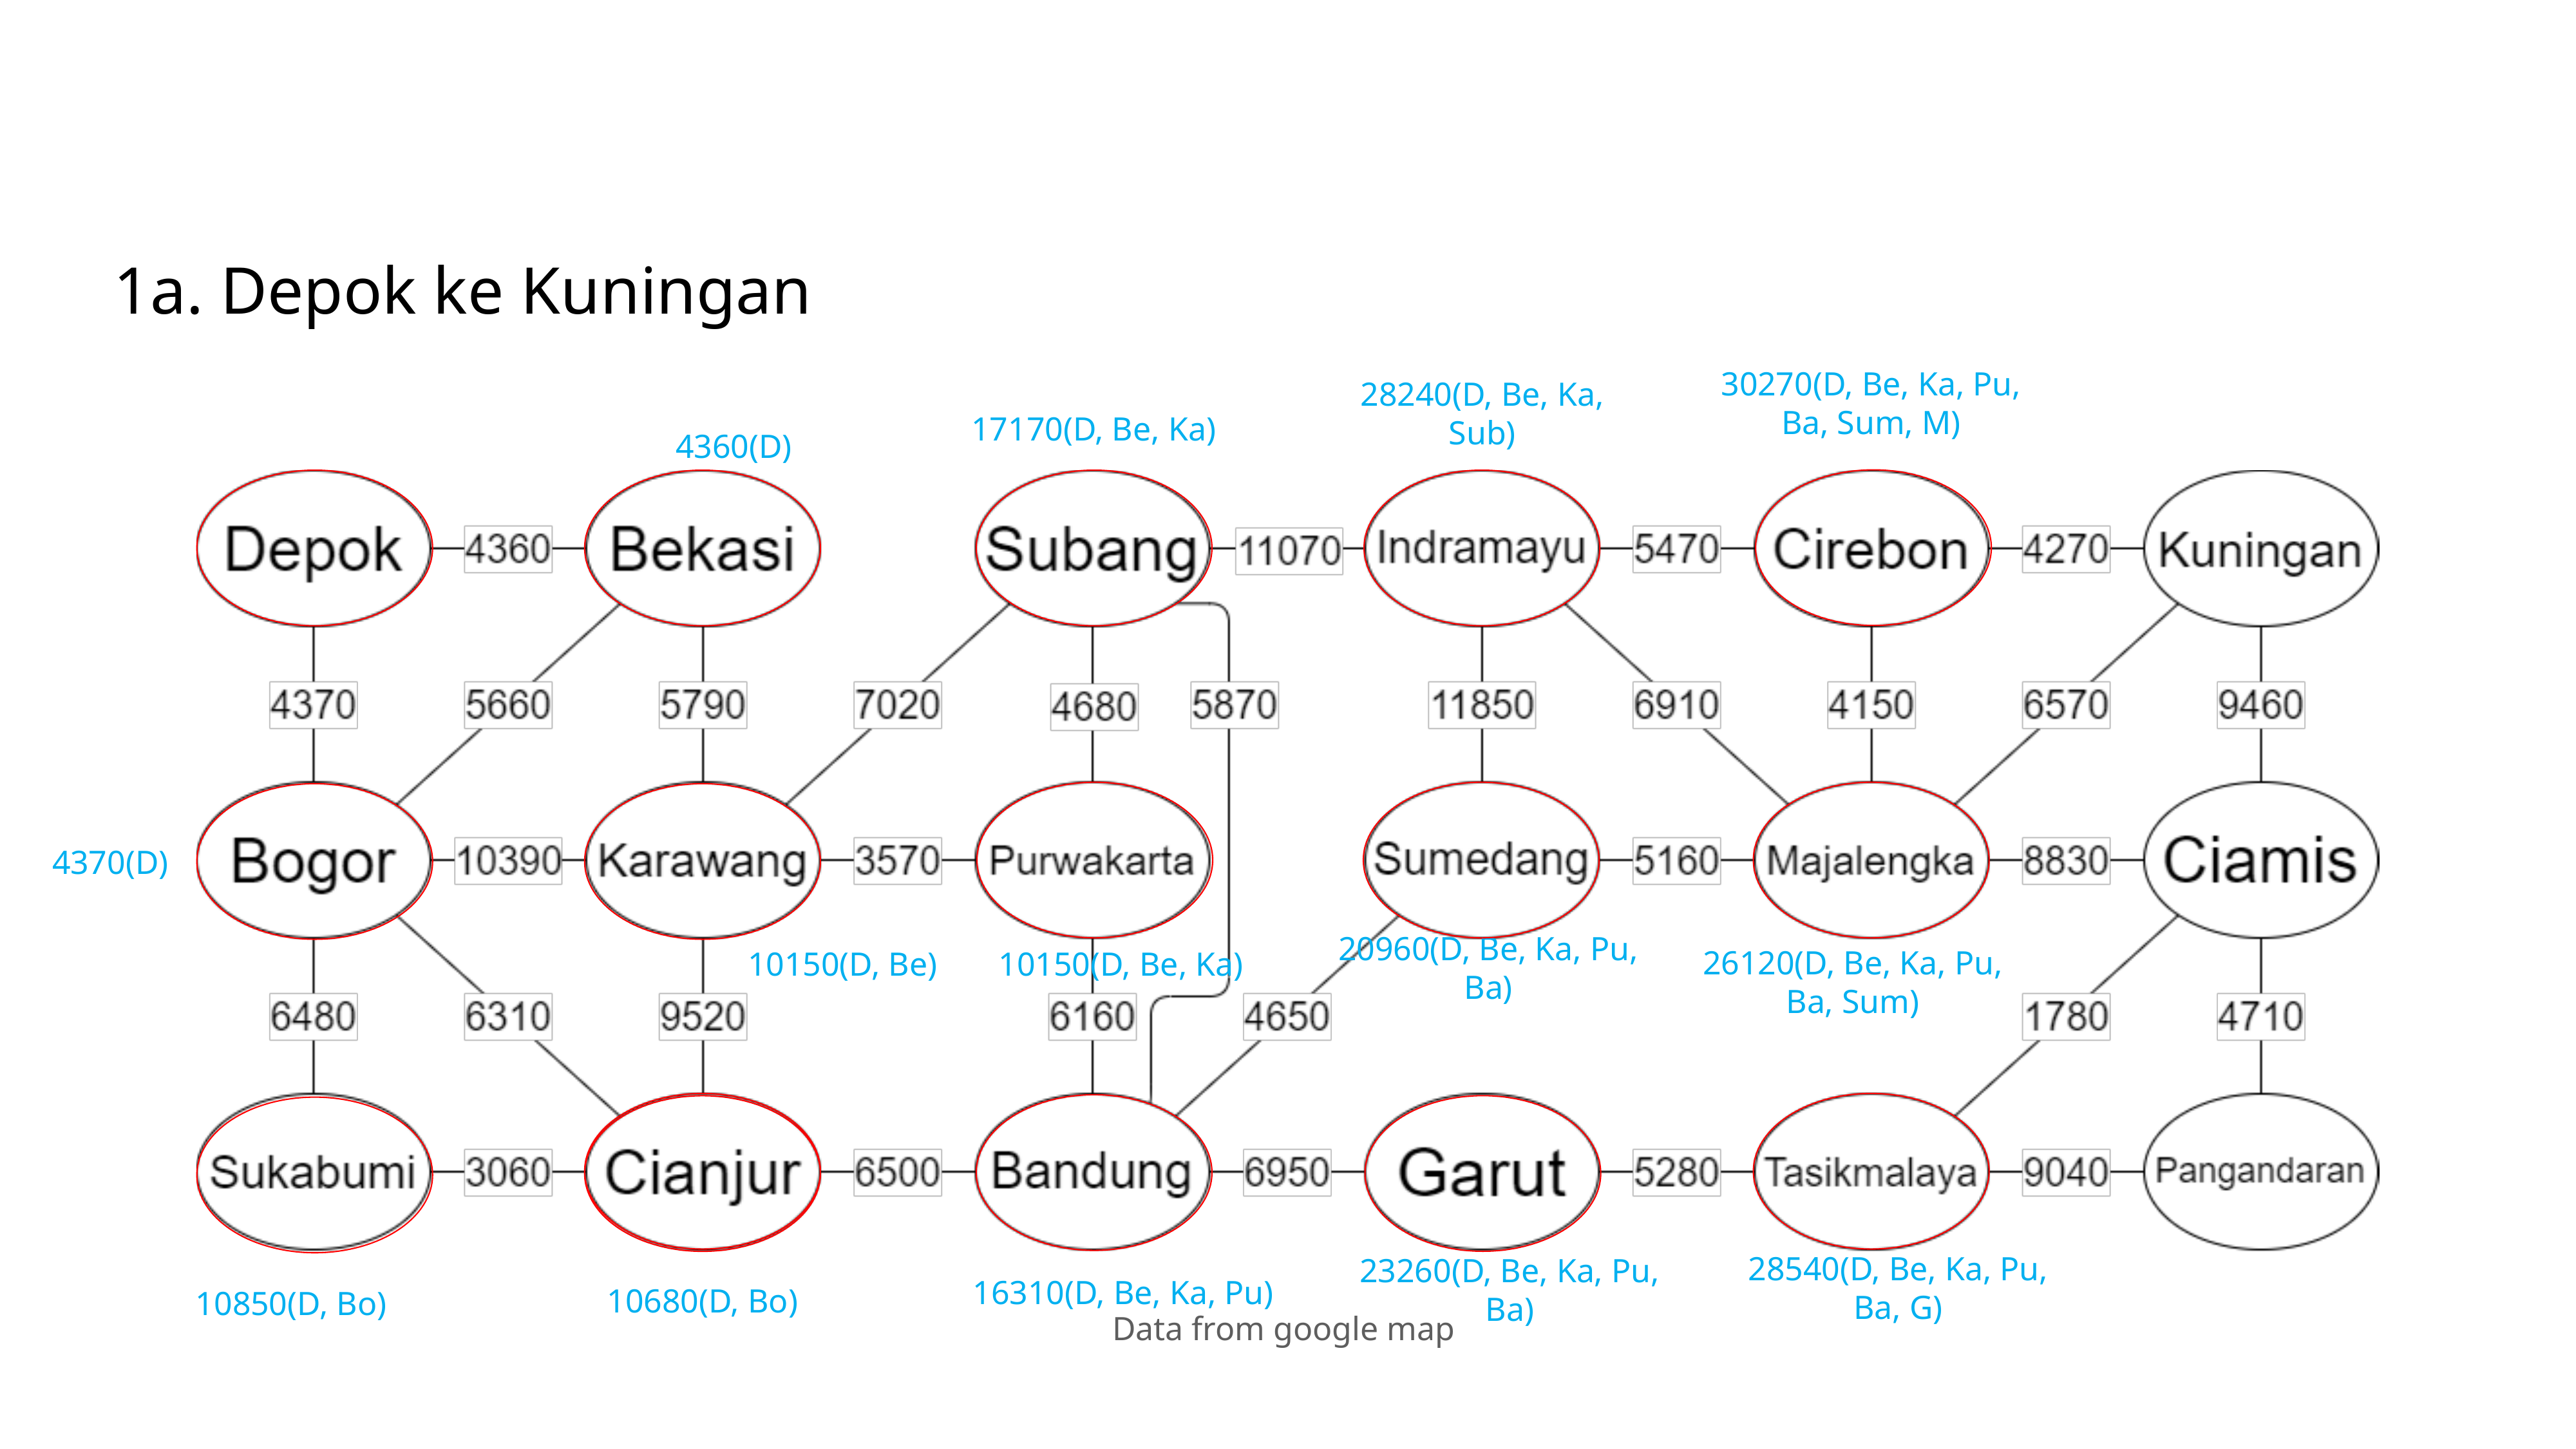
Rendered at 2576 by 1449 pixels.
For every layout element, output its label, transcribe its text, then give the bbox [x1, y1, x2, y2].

text_box Data from google map [1042, 1303, 1534, 1352]
text_box 4370(D) [24, 837, 196, 886]
text_box 16310(D, Be, Ka, Pu) [958, 1266, 1288, 1316]
text_box 30270(D, Be, Ka, Pu, Ba, Sum, M) [1698, 358, 2044, 446]
text_box 10850(D, Bo) [173, 1278, 410, 1328]
text_box 17170(D, Be, Ka) [951, 402, 1236, 453]
text_box 28540(D, Be, Ka, Pu, Ba, G) [1725, 1253, 2071, 1331]
text_box 10680(D, Bo) [584, 1275, 820, 1325]
text_box 23260(D, Be, Ka, Pu, Ba) [1337, 1253, 1683, 1333]
picture [196, 469, 2380, 1253]
text_box 28240(D, Be, Ka, Sub) [1340, 368, 1625, 457]
text_box 1a. Depok ke Kuningan [108, 244, 2316, 333]
text_box 4360(D) [647, 420, 820, 469]
